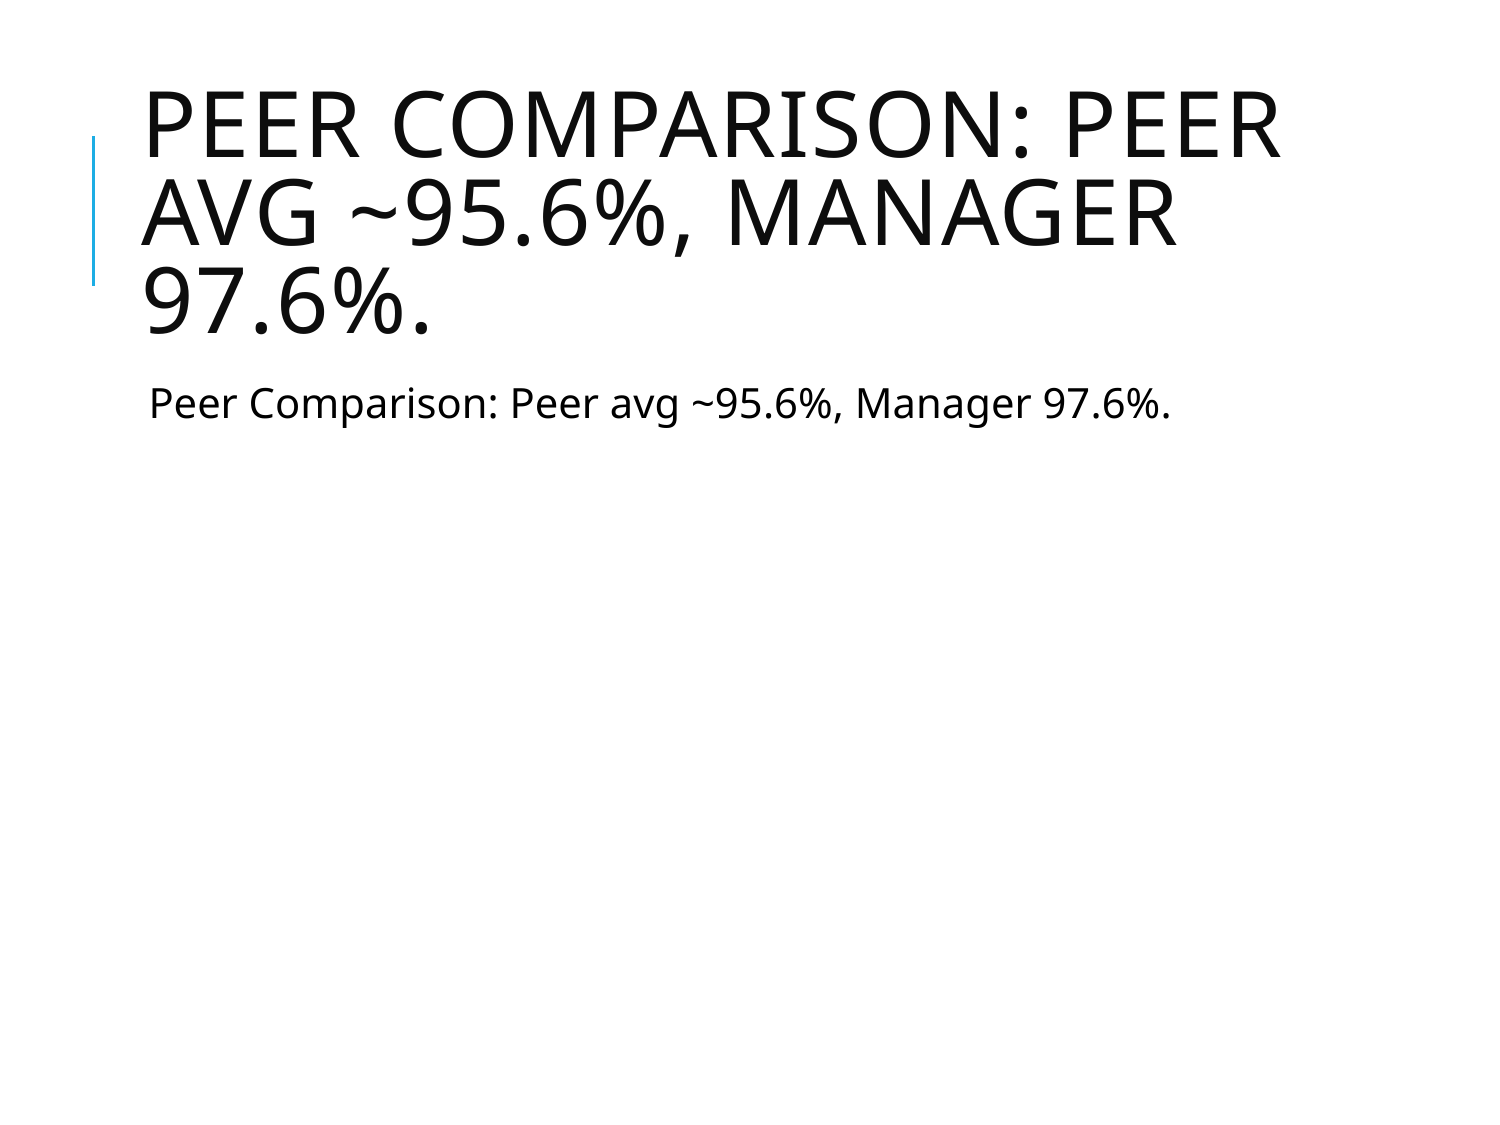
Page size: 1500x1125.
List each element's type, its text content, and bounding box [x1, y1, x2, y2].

list Peer Comparison: Peer avg ~95.6%, Manager 97.6%. [126, 375, 1322, 1035]
title Peer Comparison: Peer avg ~95.6%, Manager 97.6%. [126, 96, 1322, 342]
